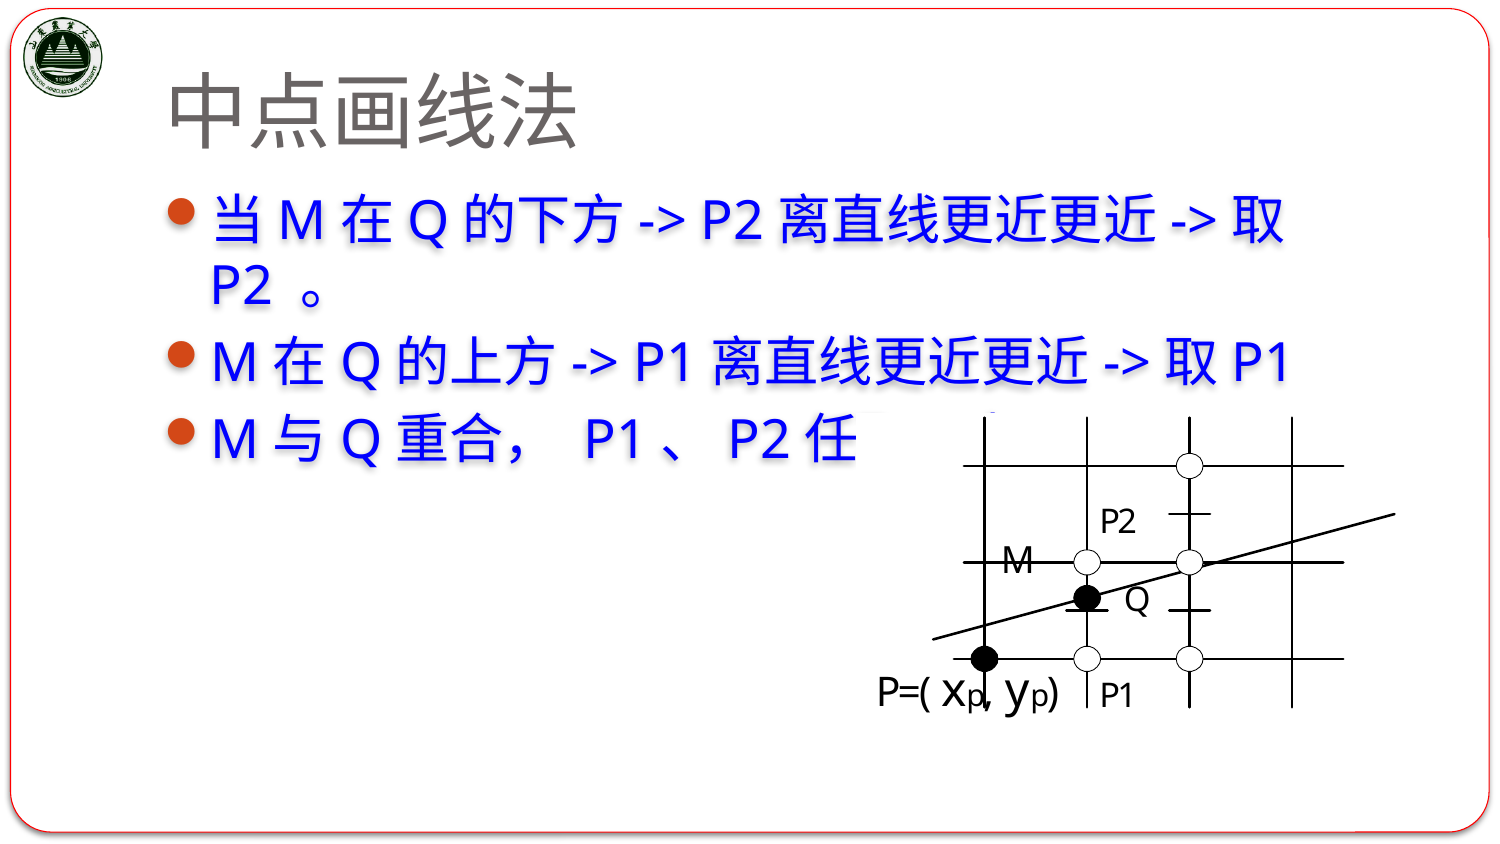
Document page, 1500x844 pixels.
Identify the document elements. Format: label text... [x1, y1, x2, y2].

picture [17, 8, 108, 102]
list 当M在Q的下方-> P2离直线更近更近->取P2 。 M在Q的上方-> P1离直线更近更近->取P1 M与Q重合， P1、P2任取一点。 [150, 178, 1425, 741]
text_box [856, 412, 1400, 742]
title 中点画线法 [150, 33, 1425, 175]
